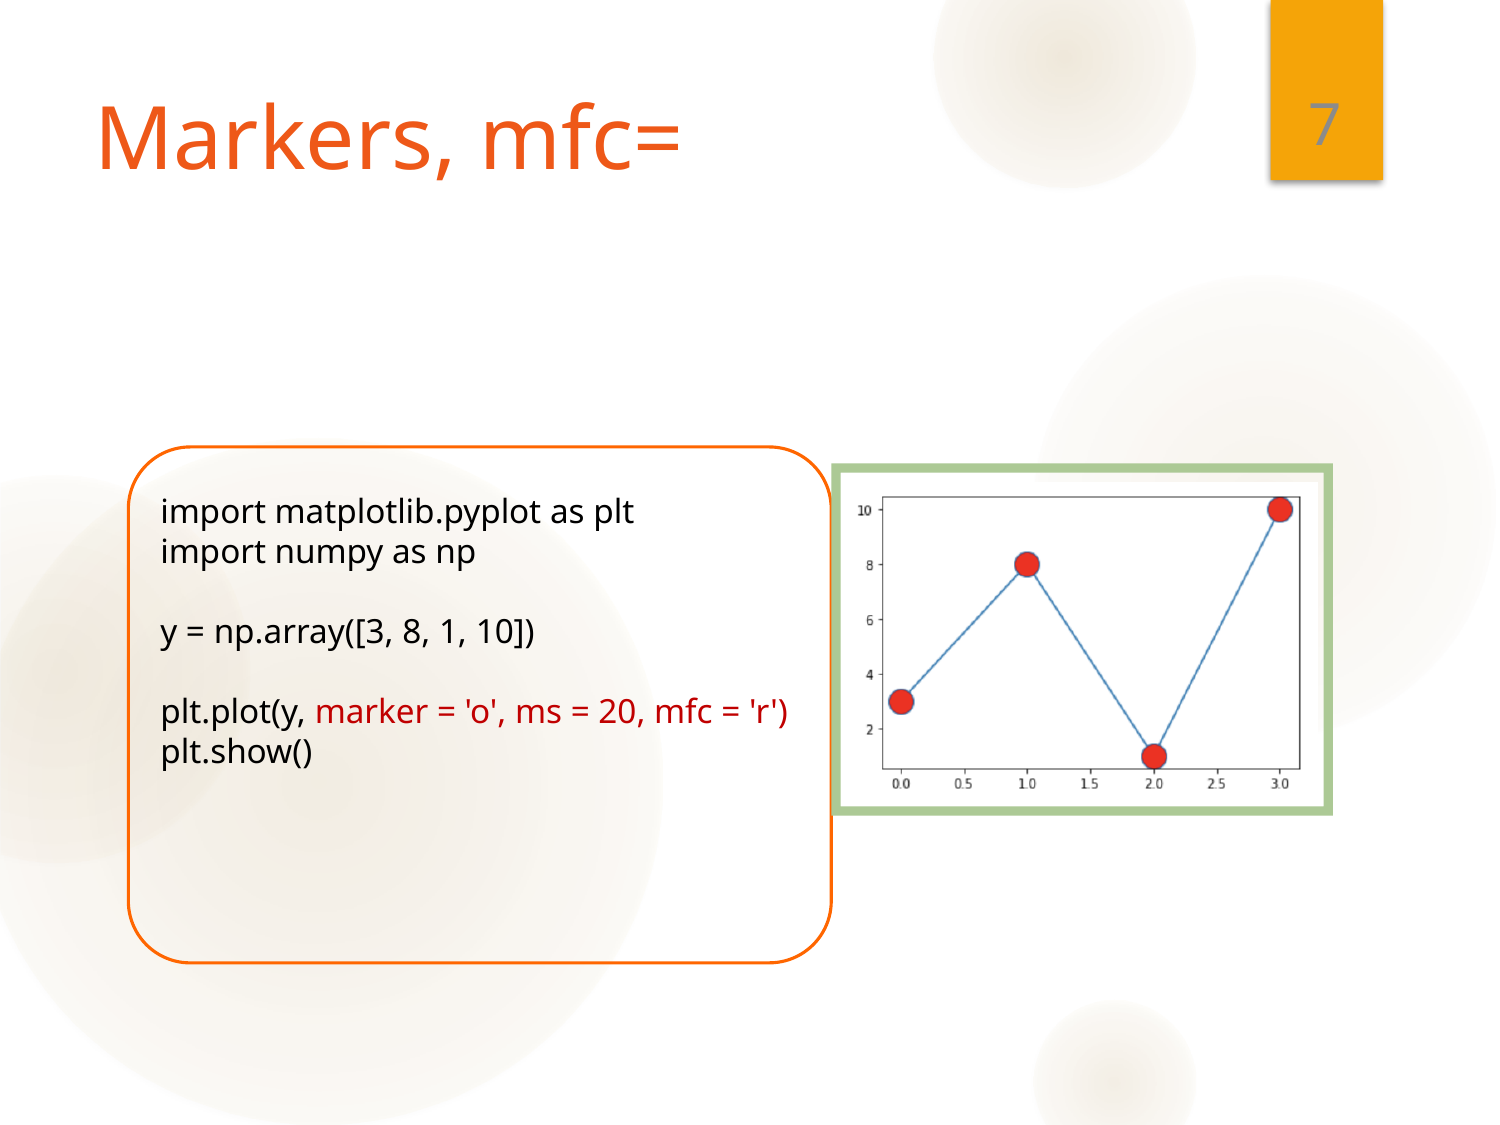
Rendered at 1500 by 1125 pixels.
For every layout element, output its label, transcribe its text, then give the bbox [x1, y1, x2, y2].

title Markers, mfc= [79, 74, 1237, 304]
text_box import matplotlib.pyplot as plt import numpy as np y = np.array([3, 8, 1, 10]) plt.plot(y, marker = 'o', ms = 20, mfc = 'r') plt.show() [145, 482, 830, 778]
text_box [128, 446, 832, 963]
slide_number 7 [1273, 48, 1378, 175]
picture [848, 482, 1318, 803]
text_box [830, 462, 1335, 817]
